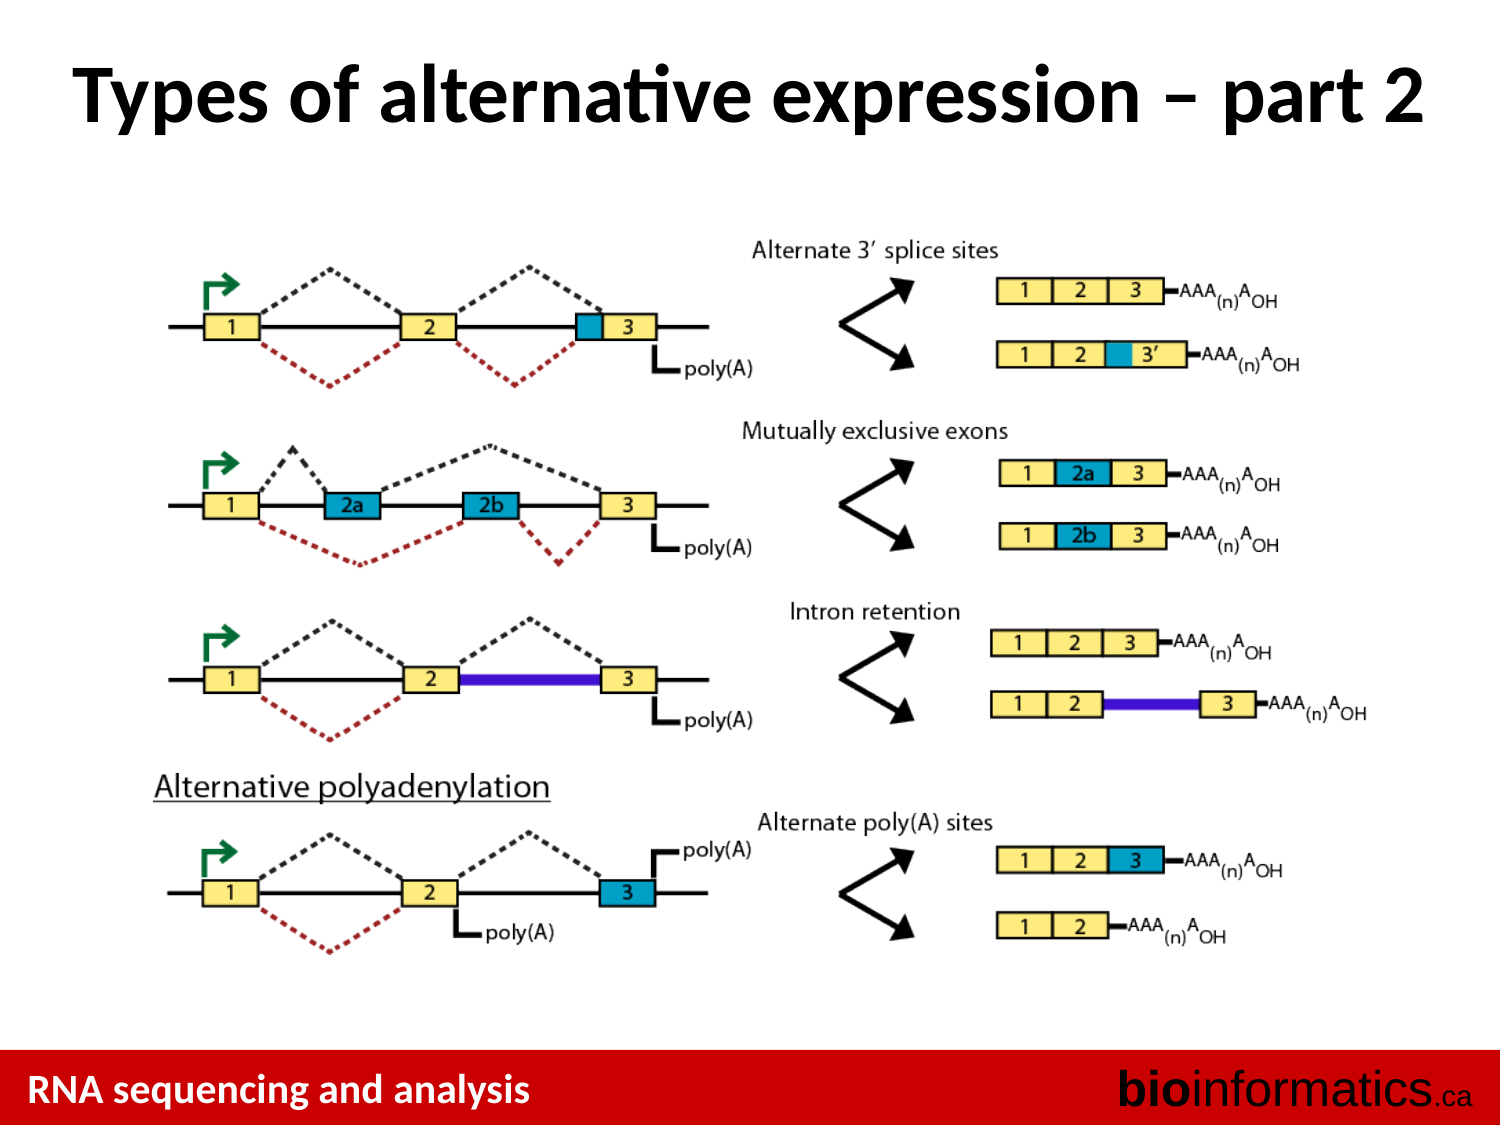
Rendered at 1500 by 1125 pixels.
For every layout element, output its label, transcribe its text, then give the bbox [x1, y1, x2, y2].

title Types of alternative expression – part 2 [24, 0, 1475, 184]
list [147, 219, 1404, 955]
